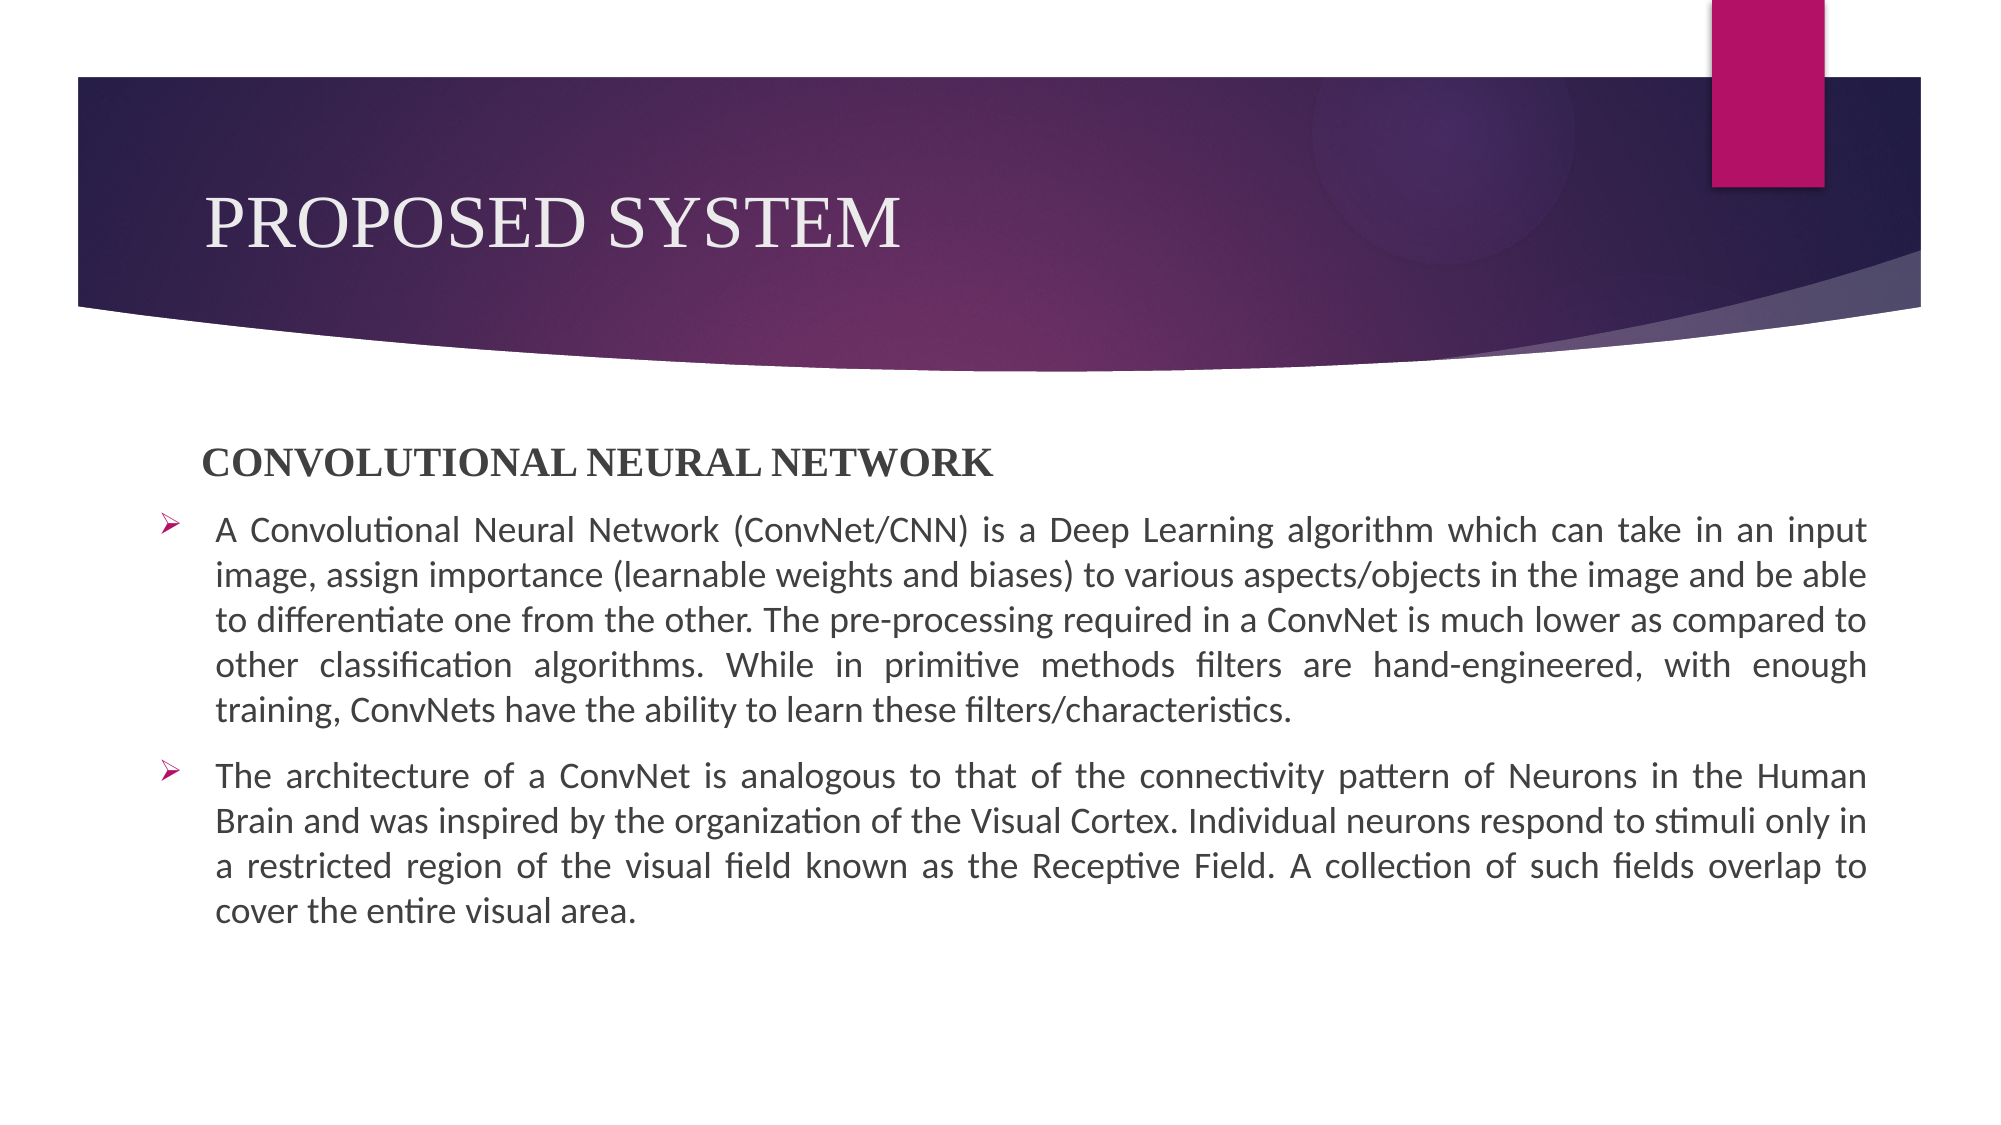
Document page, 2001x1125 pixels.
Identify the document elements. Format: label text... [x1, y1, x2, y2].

title PROPOSED SYSTEM [189, 159, 1627, 276]
list CONVOLUTIONAL NEURAL NETWORK A Convolutional Neural Network (ConvNet/CNN) is a Deep Learning algorithm which can take in an input image, assign importance (learnable weights and biases) to various aspects/objects in the image and be able to differentiate one from the other. The pre-processing required in a ConvNet is much lower as compared to other classification algorithms. While in primitive methods filters are hand-engineered, with enough training, ConvNets have the ability to learn these filters/characteristics. The architecture of a ConvNet is analogous to that of the connectivity pattern of Neurons in the Human Brain and was inspired by the organization of the Visual Cortex. Individual neurons respond to stimuli only in a restricted region of the visual field known as the Receptive Field. A collection of such fields overlap to cover the entire visual area. [144, 427, 1885, 1035]
